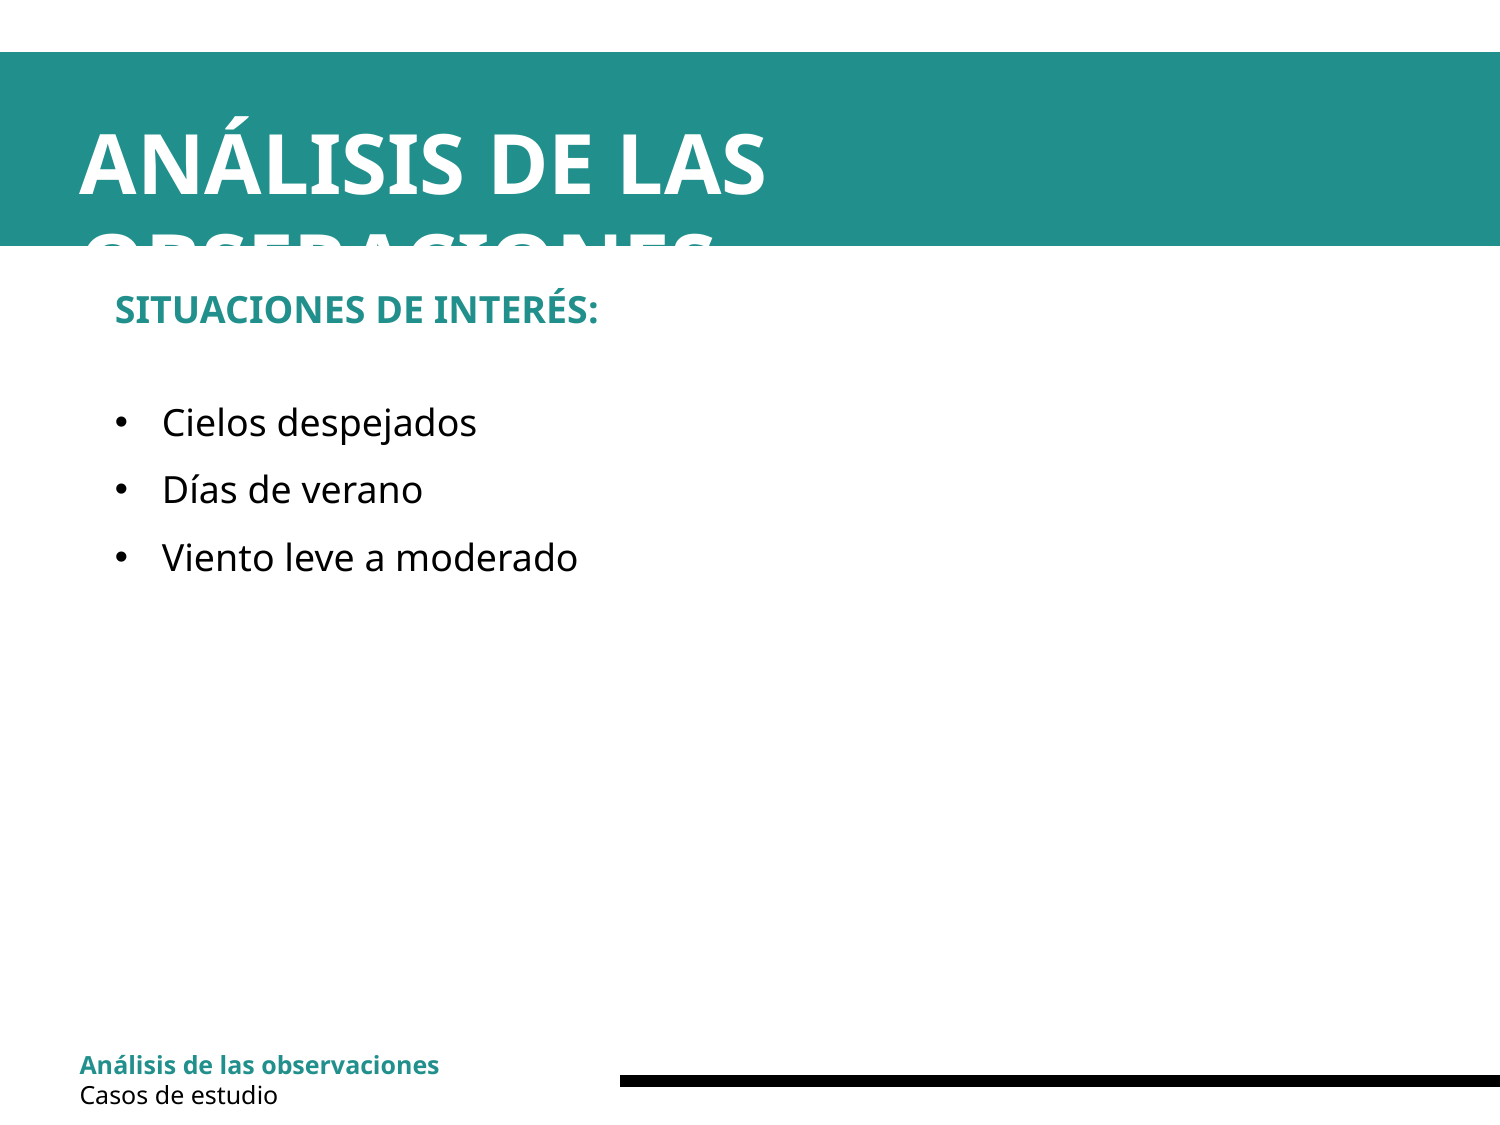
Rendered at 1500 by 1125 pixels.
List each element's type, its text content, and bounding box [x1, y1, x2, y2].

text_box [0, 52, 1500, 246]
text_box Análisis de las observaciones Casos de estudio [64, 1041, 585, 1117]
text_box SITUACIONES DE INTERÉS: Cielos despejados Días de verano Viento leve a moderado [100, 278, 1400, 587]
text_box ANÁLISIS DE LAS OBSERACIONES [64, 103, 1365, 319]
